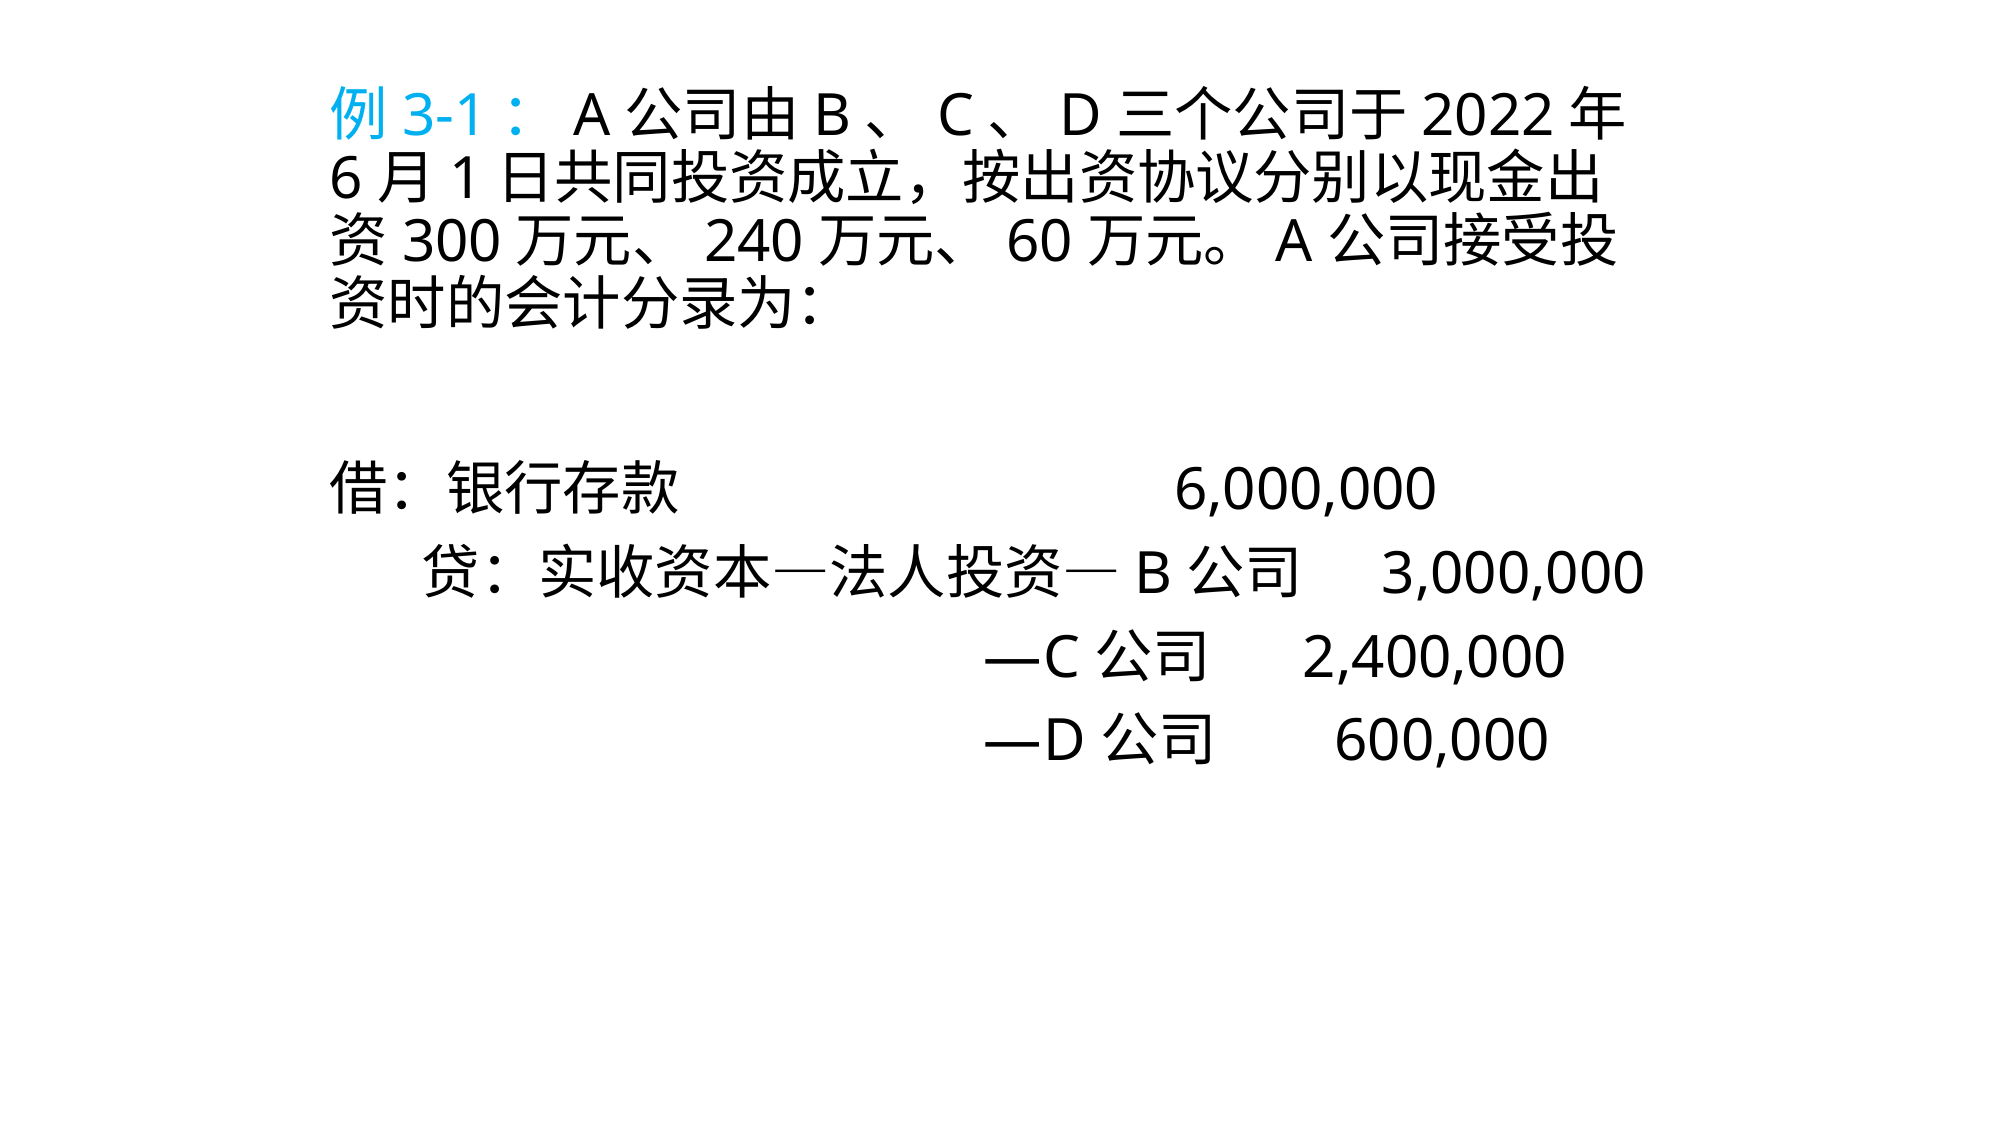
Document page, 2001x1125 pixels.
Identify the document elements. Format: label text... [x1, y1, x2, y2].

list 例3-1：A公司由B、C、D三个公司于2022年6月1日共同投资成立，按出资协议分别以现金出资300万元、240万元、60万元。A公司接受投资时的会计分录为： 借：银行存款 6,000,000 贷：实收资本—法人投资—B公司 3,000,000 —C公司 2,400,000 —D公司 600,000 [314, 78, 1674, 966]
